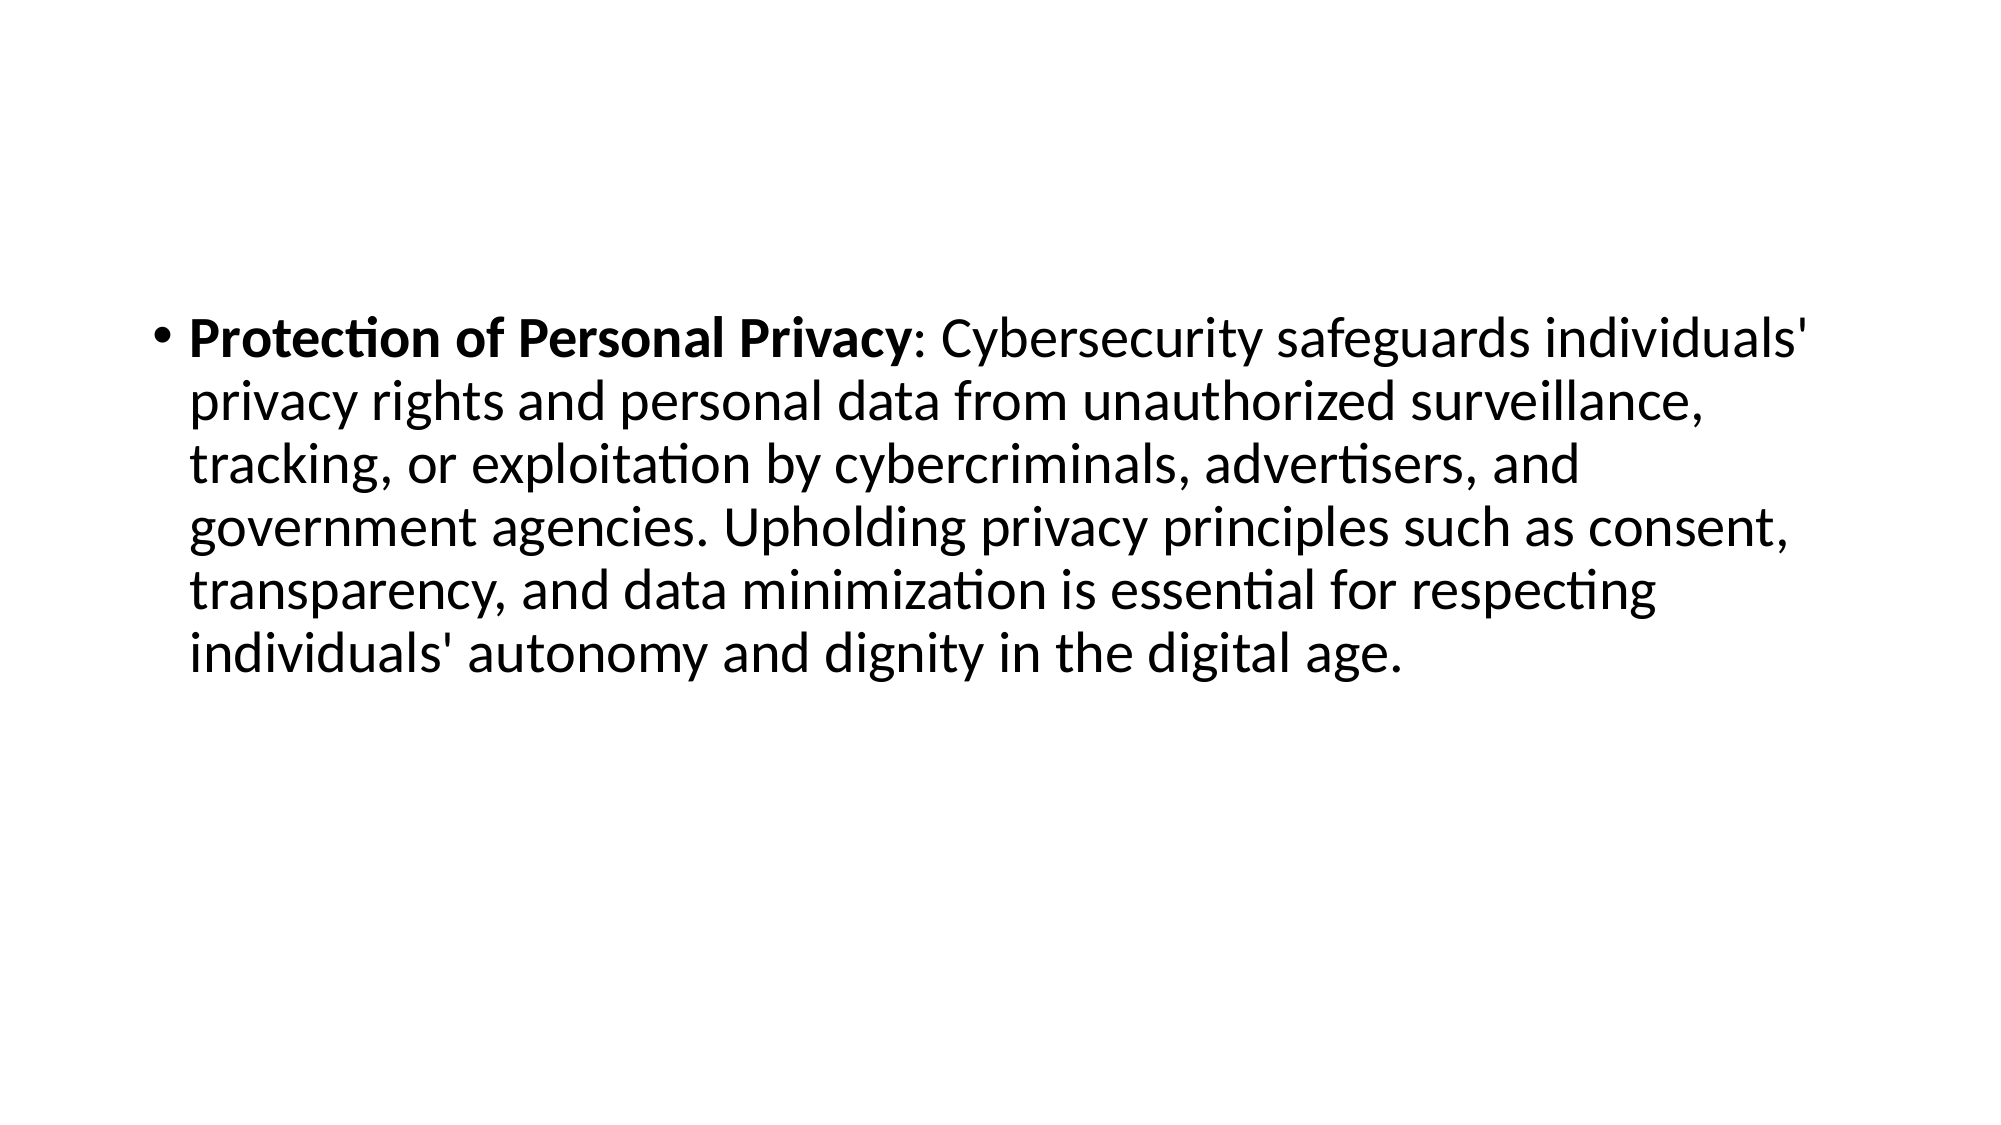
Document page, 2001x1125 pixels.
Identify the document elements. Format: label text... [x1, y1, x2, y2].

list Protection of Personal Privacy: Cybersecurity safeguards individuals' privacy rights and personal data from unauthorized surveillance, tracking, or exploitation by cybercriminals, advertisers, and government agencies. Upholding privacy principles such as consent, transparency, and data minimization is essential for respecting individuals' autonomy and dignity in the digital age. [137, 299, 1863, 1014]
